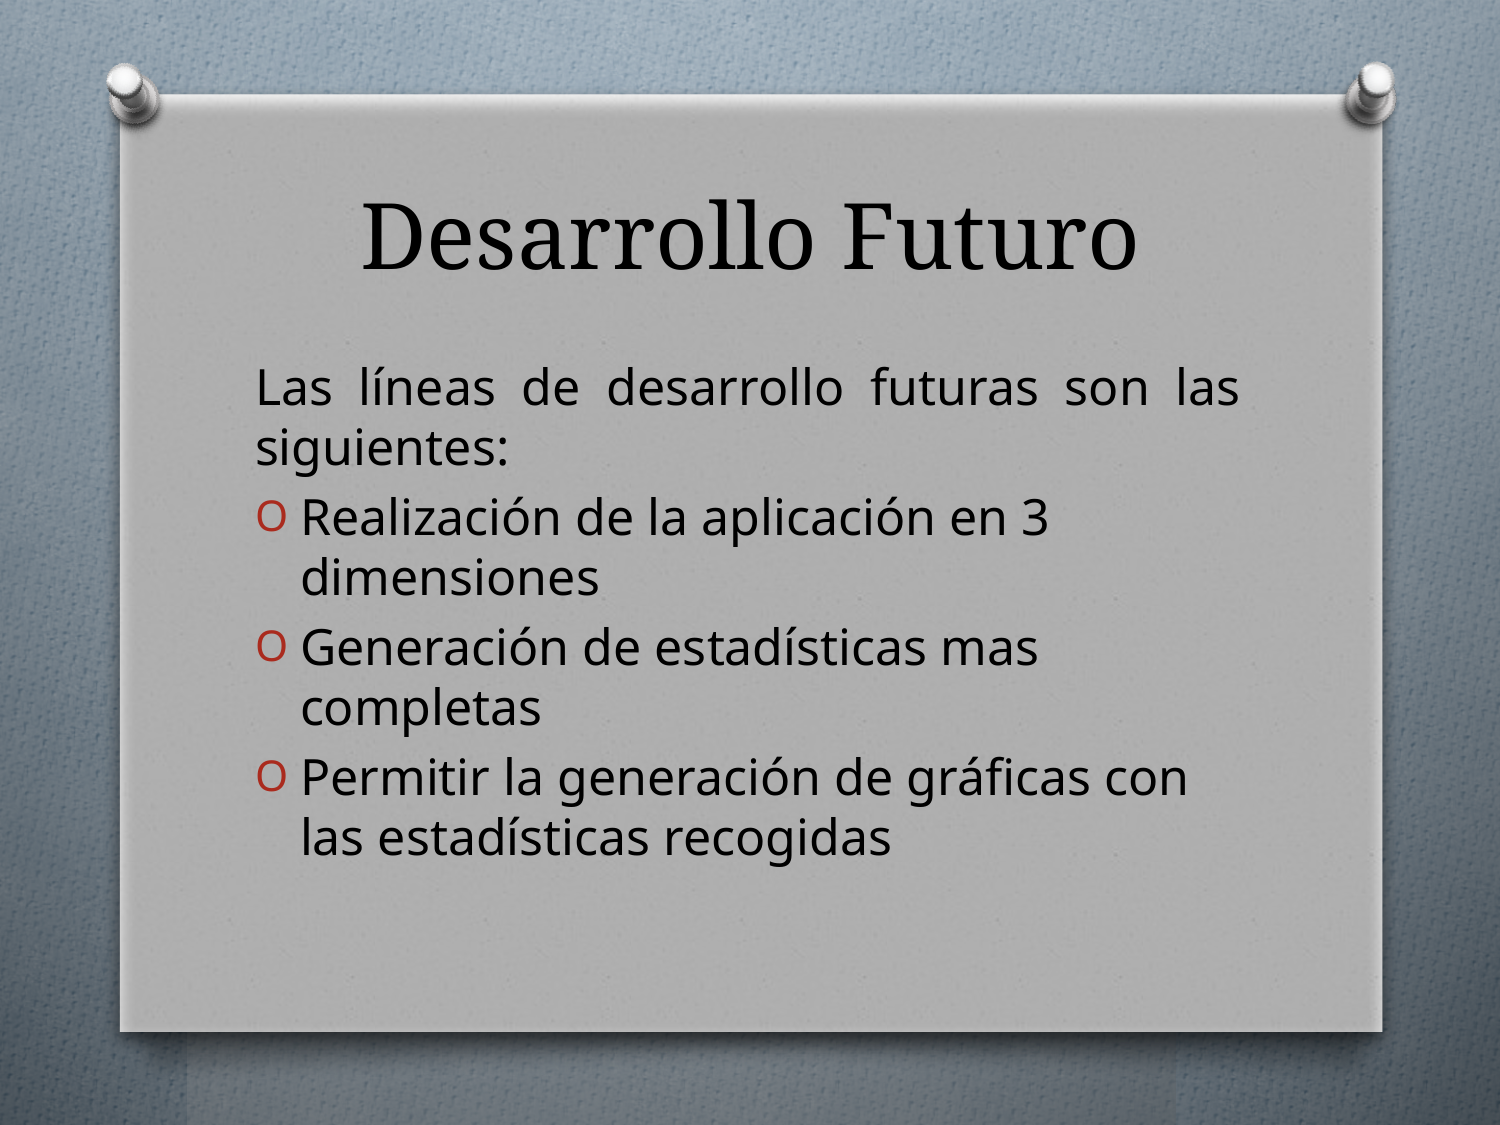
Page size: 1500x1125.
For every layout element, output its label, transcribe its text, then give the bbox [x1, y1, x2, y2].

picture [75, 29, 198, 153]
list Las líneas de desarrollo futuras son las siguientes: Realización de la aplicación en 3 dimensiones Generación de estadísticas mas completas Permitir la generación de gráficas con las estadísticas recogidas [240, 347, 1257, 939]
title Desarrollo Futuro [179, 134, 1323, 332]
picture [1317, 35, 1439, 156]
